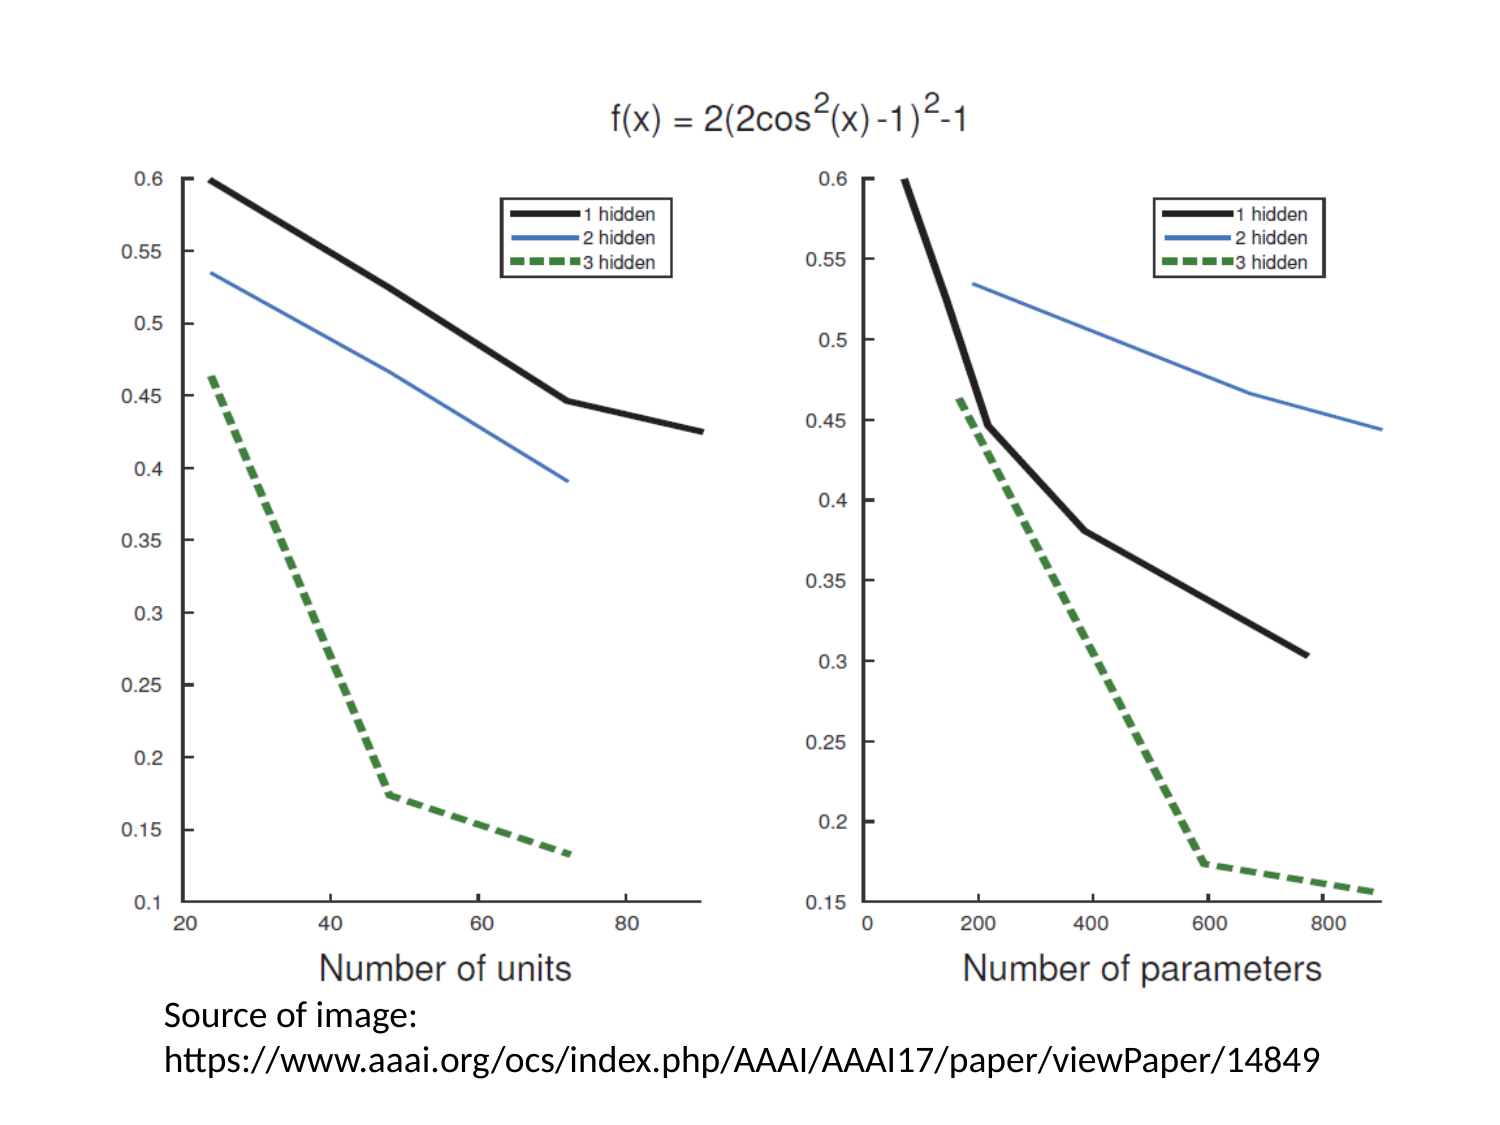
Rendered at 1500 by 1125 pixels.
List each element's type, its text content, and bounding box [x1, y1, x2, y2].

text_box Source of image: https://www.aaai.org/ocs/index.php/AAAI/AAAI17/paper/viewPaper/14849 [149, 1014, 1397, 1088]
picture [103, 70, 1397, 1014]
